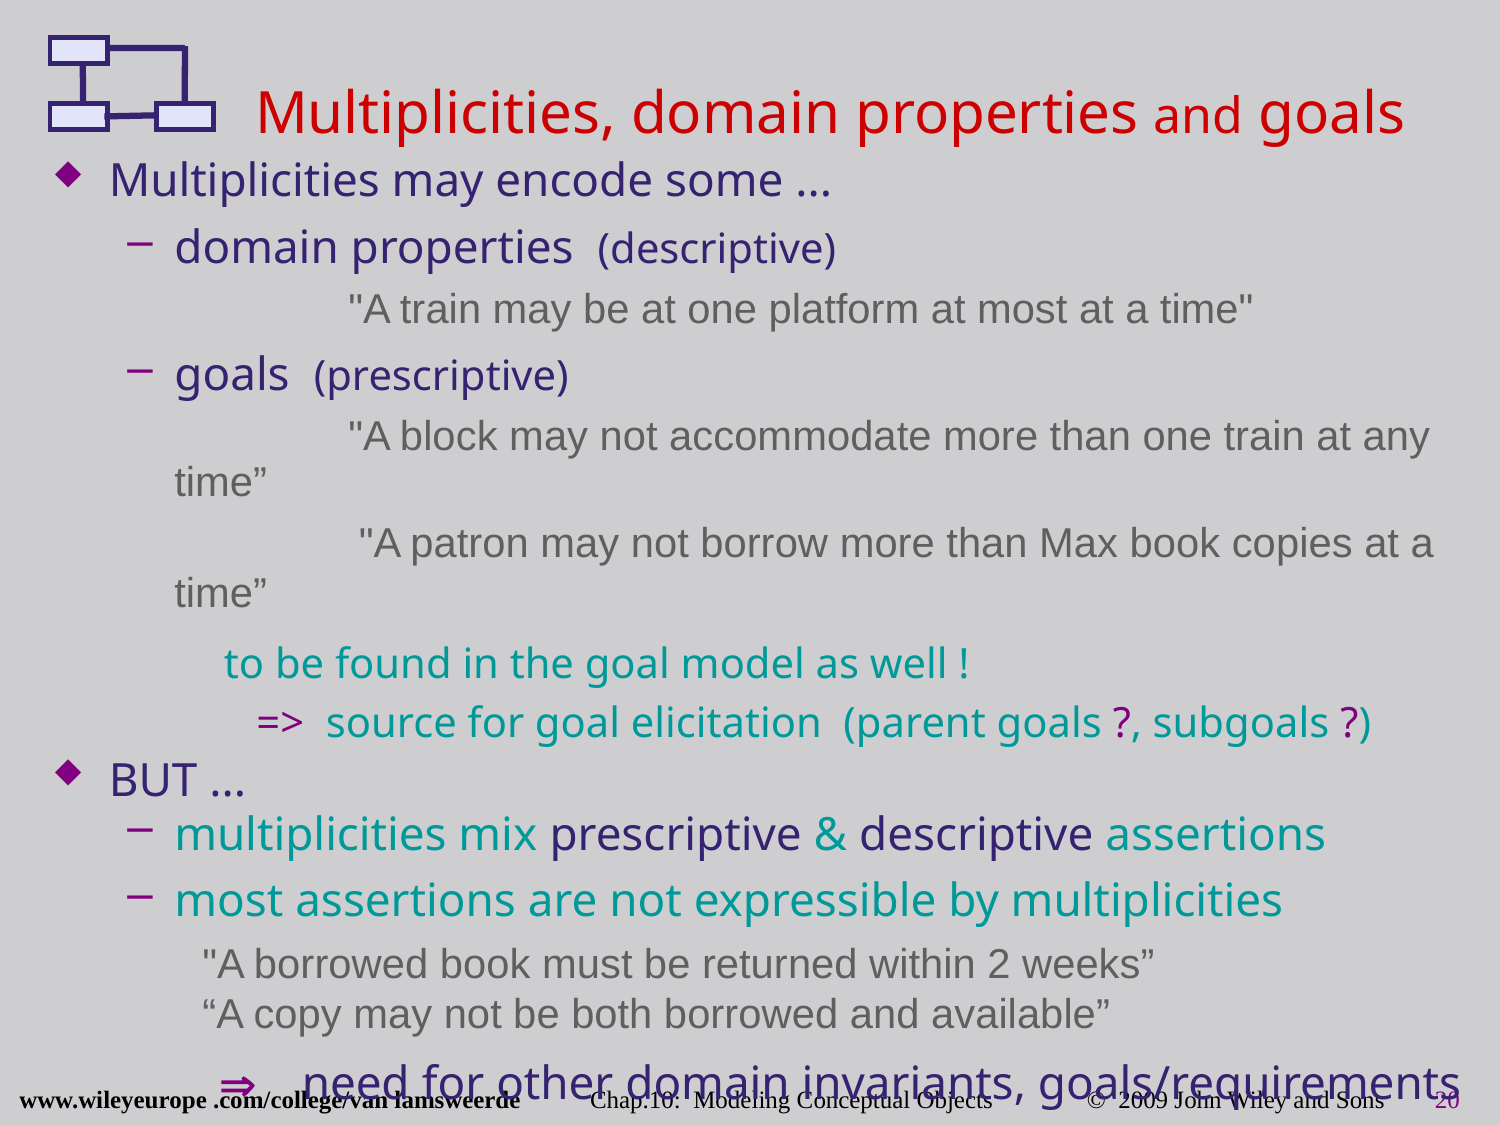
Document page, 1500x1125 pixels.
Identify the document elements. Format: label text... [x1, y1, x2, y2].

title Multiplicities, domain properties and goals [194, 47, 1466, 174]
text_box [49, 36, 214, 130]
list Multiplicities may encode some ... domain properties (descriptive) "A train may be at one platform at most at a time" goals (prescriptive) "A block may not accommodate more than one train at any time” "A patron may not borrow more than Max book copies at a time” to be found in the goal model as well ! => source for goal elicitation (parent goals ?, subgoals ?) BUT ... multiplicities mix prescriptive & descriptive assertions most assertions are not expressible by multiplicities "A borrowed book must be returned within 2 weeks” “A copy may not be both borrowed and available” Þ need for other domain invariants, goals/requirements [36, 184, 1482, 1081]
